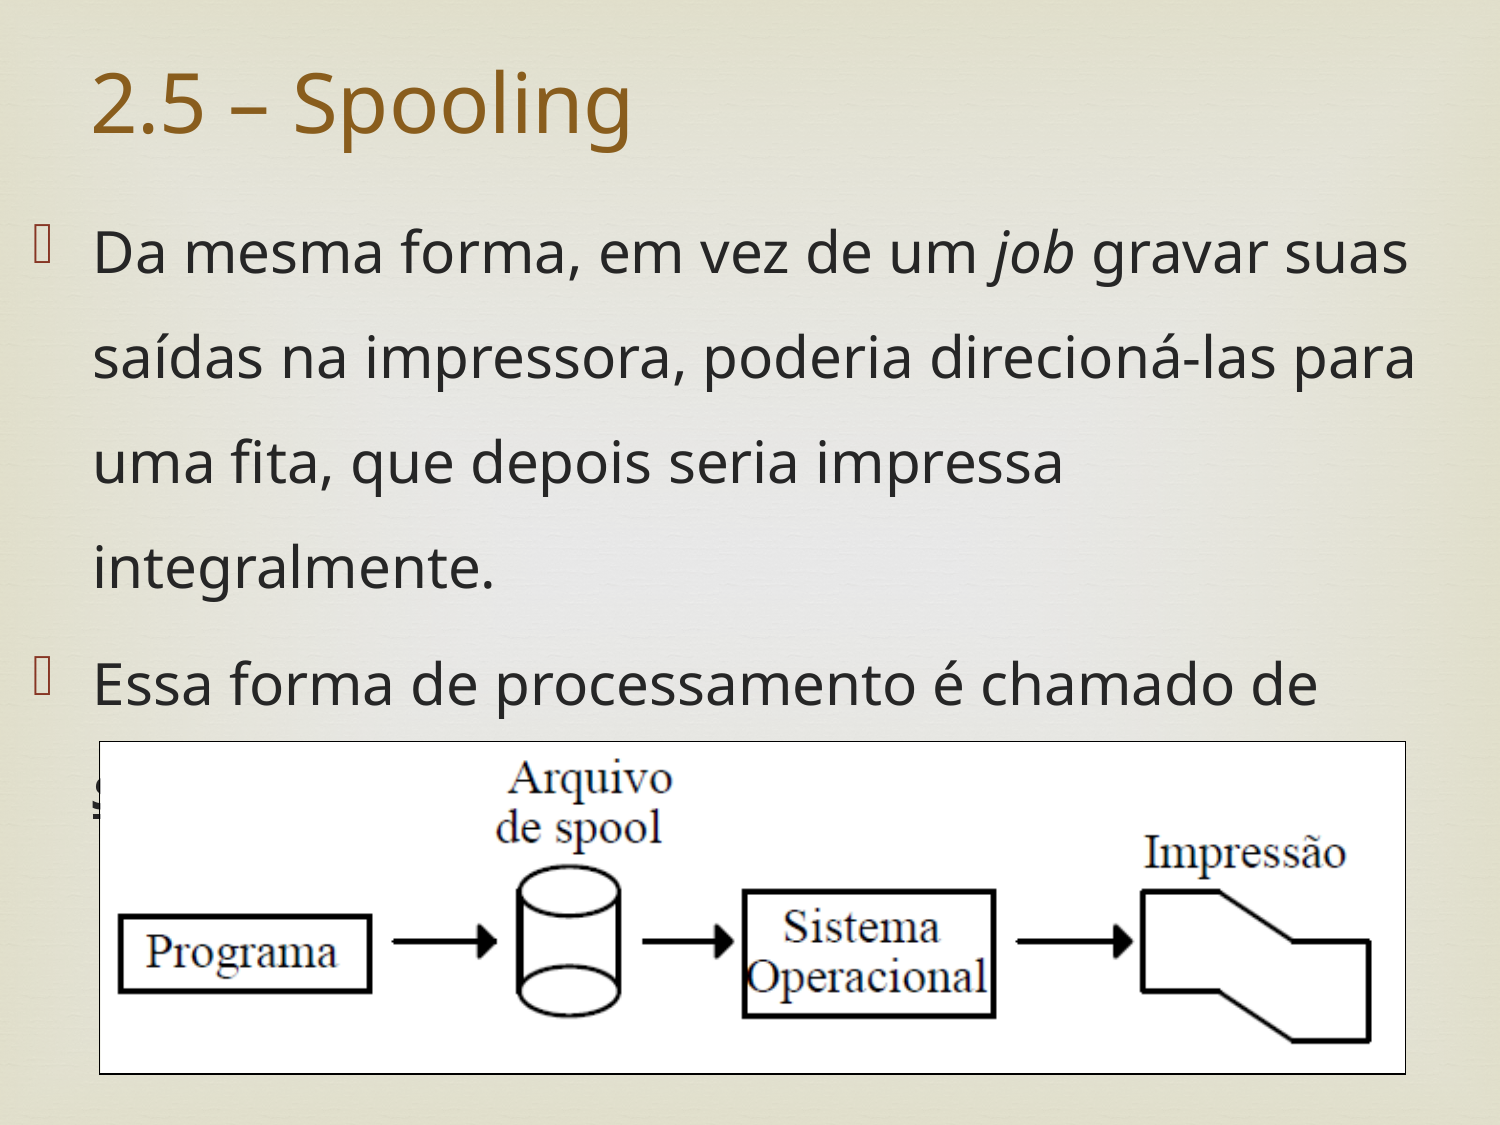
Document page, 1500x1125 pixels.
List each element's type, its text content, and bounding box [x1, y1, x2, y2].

list Da mesma forma, em vez de um job gravar suas saídas na impressora, poderia direcioná-las para uma fita, que depois seria impressa integralmente. Essa forma de processamento é chamado de spooling, e foi a base dos sistemas batch. [17, 172, 1483, 1055]
picture [99, 741, 1406, 1074]
title 2.5 – Spooling [75, 6, 1425, 194]
